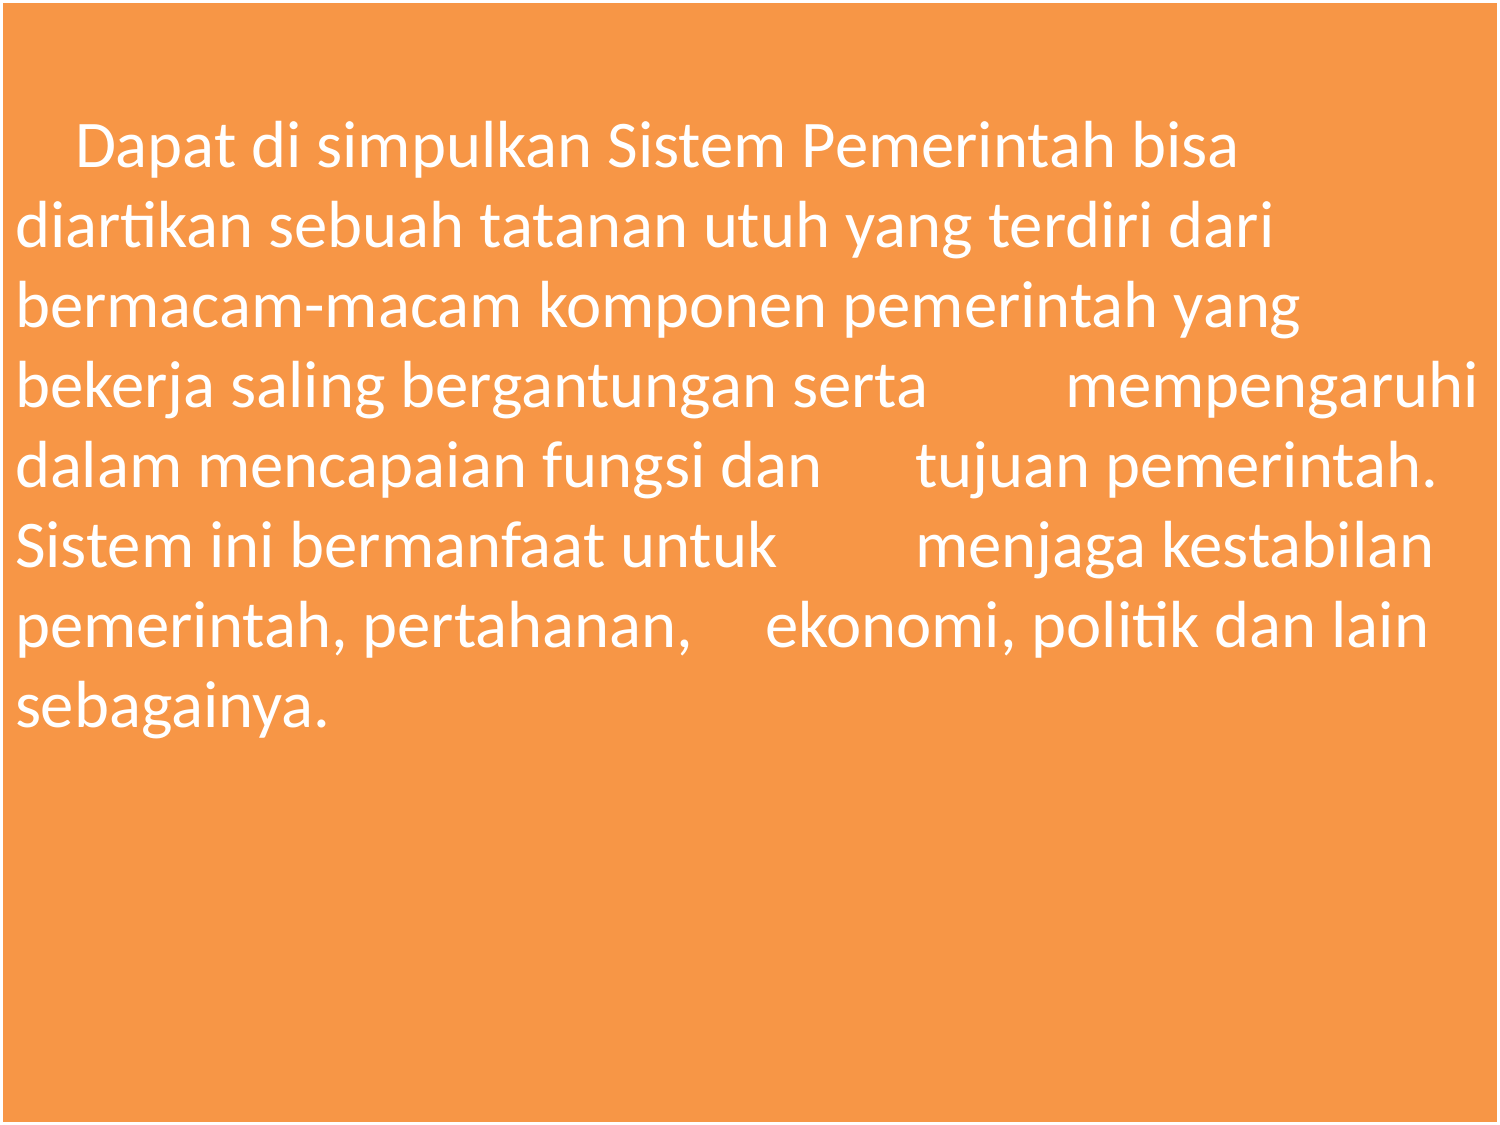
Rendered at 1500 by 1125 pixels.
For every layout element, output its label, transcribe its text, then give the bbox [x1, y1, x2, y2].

list Dapat di simpulkan Sistem Pemerintah bisa diartikan sebuah tatanan utuh yang terdiri dari bermacam-macam komponen pemerintah yang bekerja saling bergantungan serta mempengaruhi dalam mencapaian fungsi dan tujuan pemerintah. Sistem ini bermanfaat untuk menjaga kestabilan pemerintah, pertahanan, ekonomi, politik dan lain sebagainya. [0, 0, 1500, 1125]
